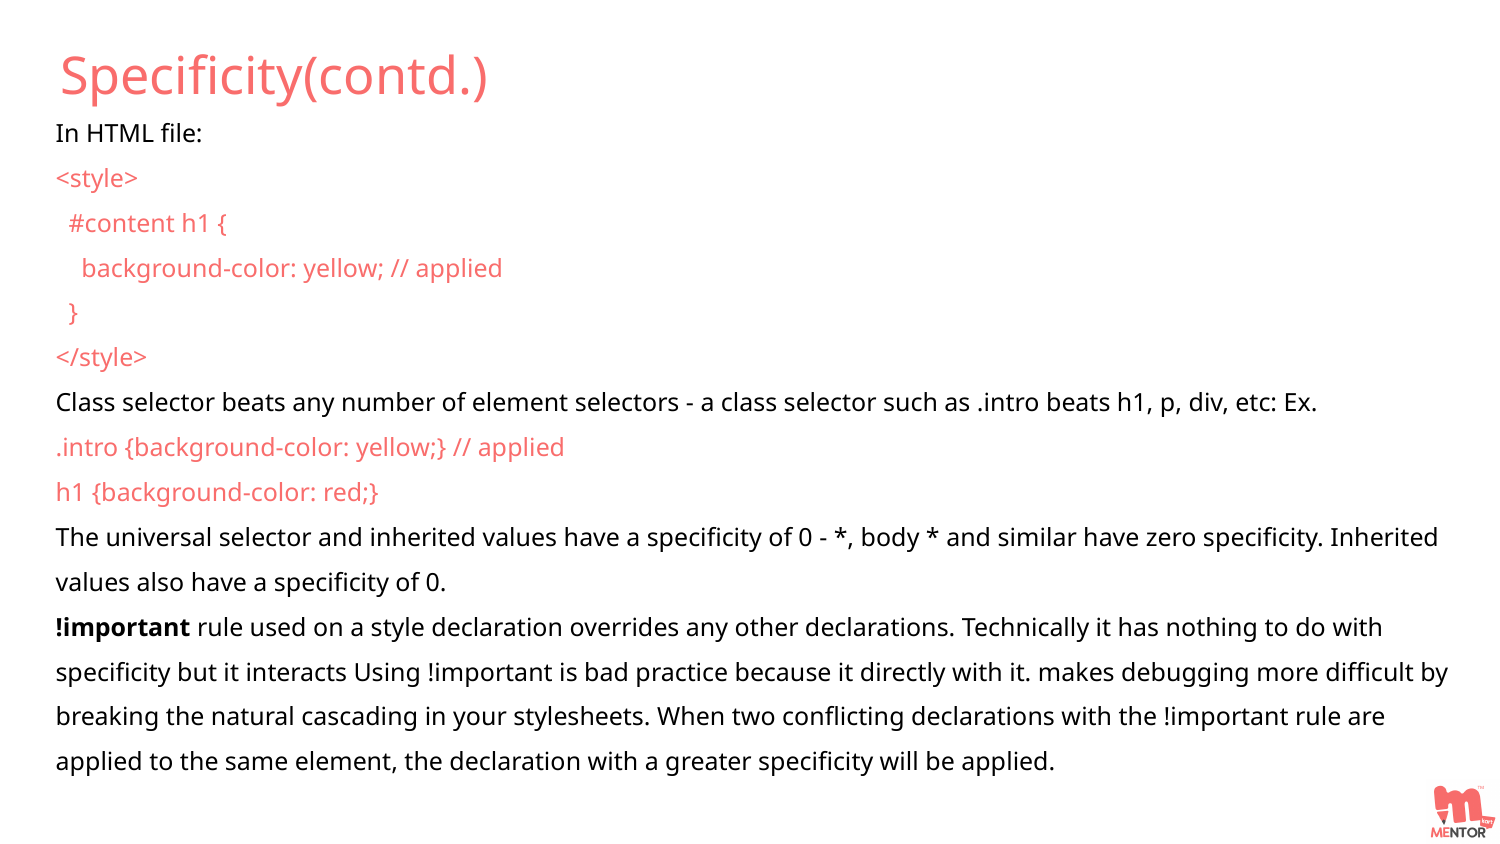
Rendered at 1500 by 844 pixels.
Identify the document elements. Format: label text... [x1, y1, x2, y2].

text_box Specificity(contd.) [60, 29, 1448, 102]
picture [1426, 779, 1500, 844]
text_box In HTML file: <style> #content h1 { background-color: yellow; // applied } </style> Class selector beats any number of element selectors - a class selector such as .intro beats h1, p, div, etc: Ex. .intro {background-color: yellow;} // applied h1 {background-color: red;} The universal selector and inherited values have a specificity of 0 - *, body * and similar have zero specificity. Inherited values also have a specificity of 0. !important rule used on a style declaration overrides any other declarations. Technically it has nothing to do with specificity but it interacts Using !important is bad practice because it directly with it. makes debugging more difficult by breaking the natural cascading in your stylesheets. When two conflicting declarations with the !important rule are applied to the same element, the declaration with a greater specificity will be applied. [30, 102, 1478, 776]
